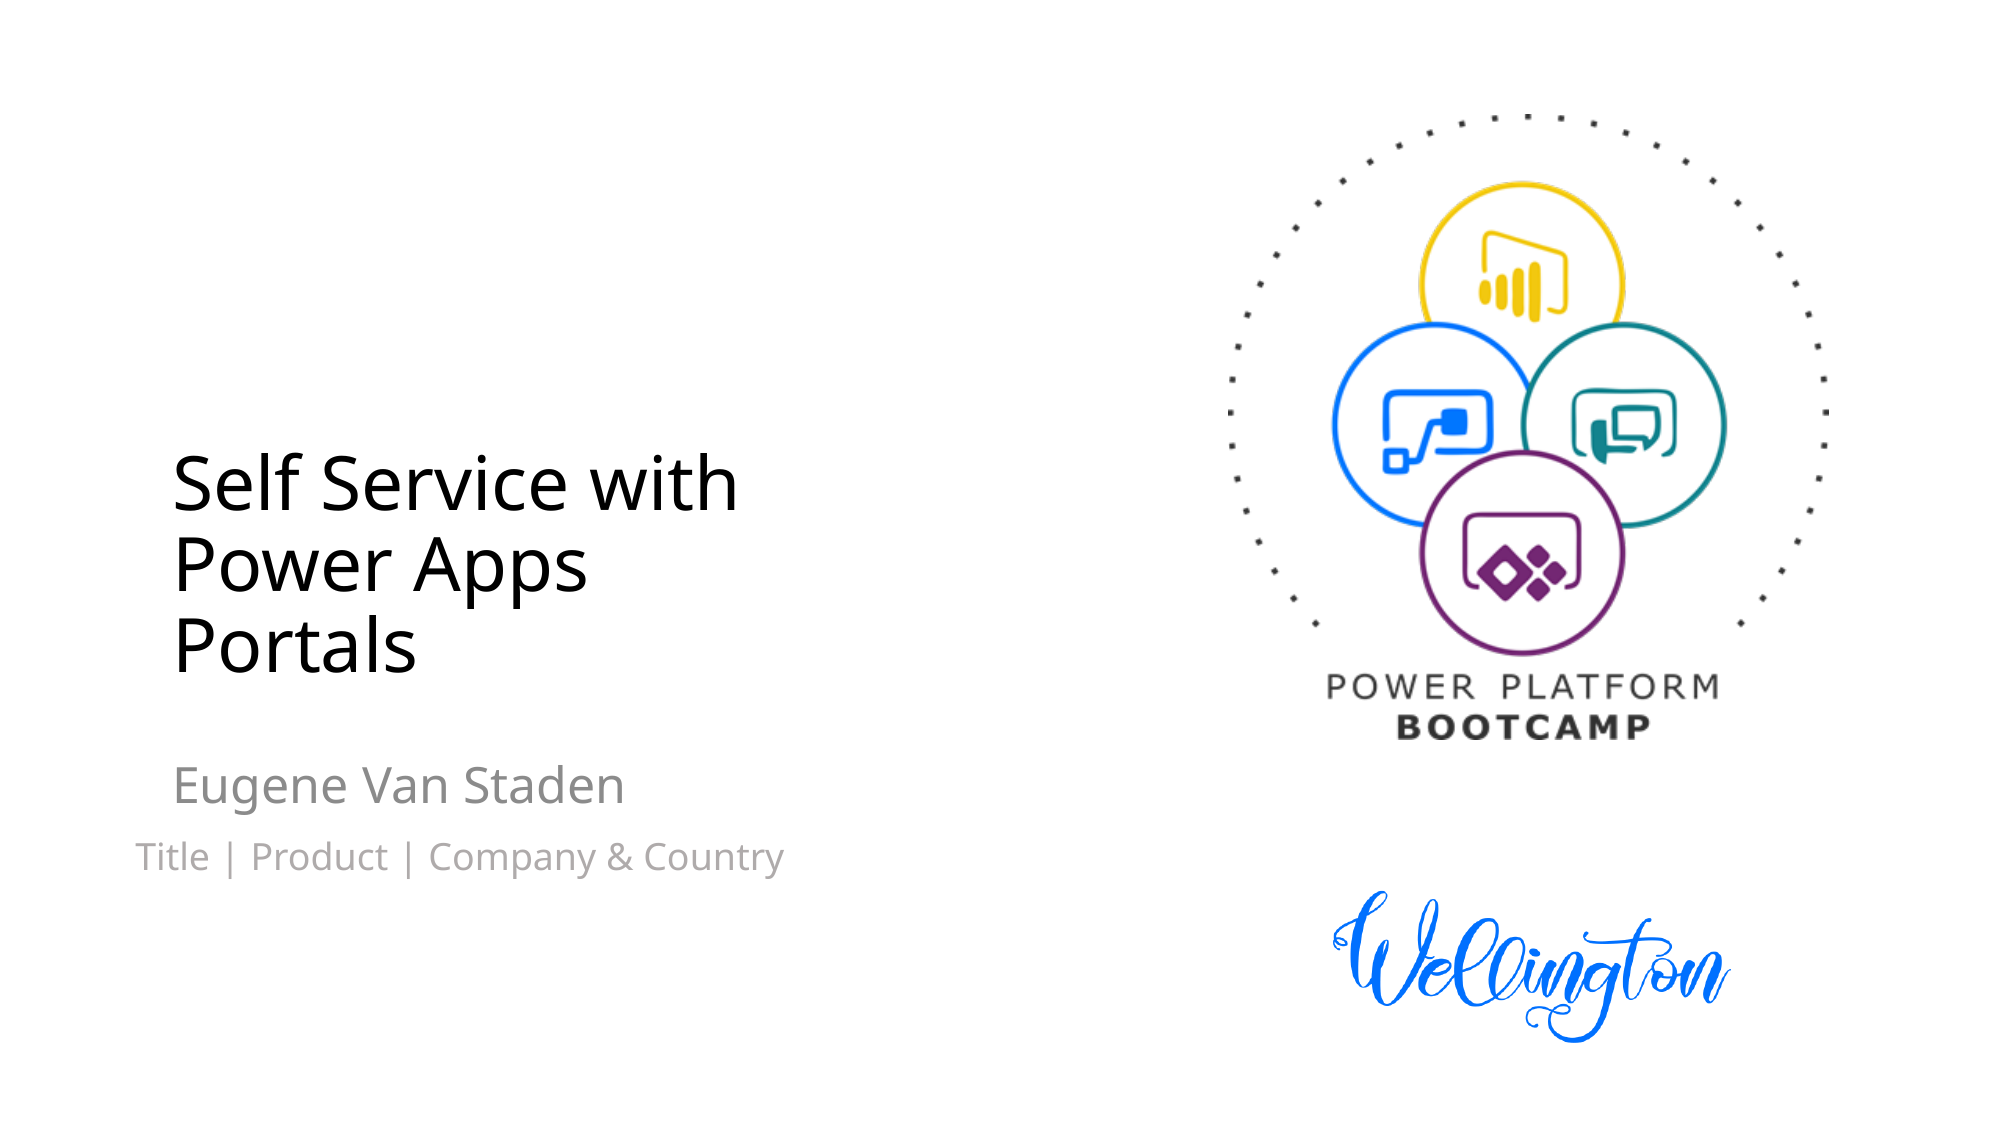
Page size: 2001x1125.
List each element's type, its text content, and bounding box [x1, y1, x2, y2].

picture [1273, 825, 1785, 1089]
title Self Service with Power Apps Portals [157, 228, 863, 697]
text_box Title | Product | Company & Country [120, 825, 800, 886]
picture [1228, 114, 1830, 740]
list Eugene Van Staden [157, 752, 1503, 999]
